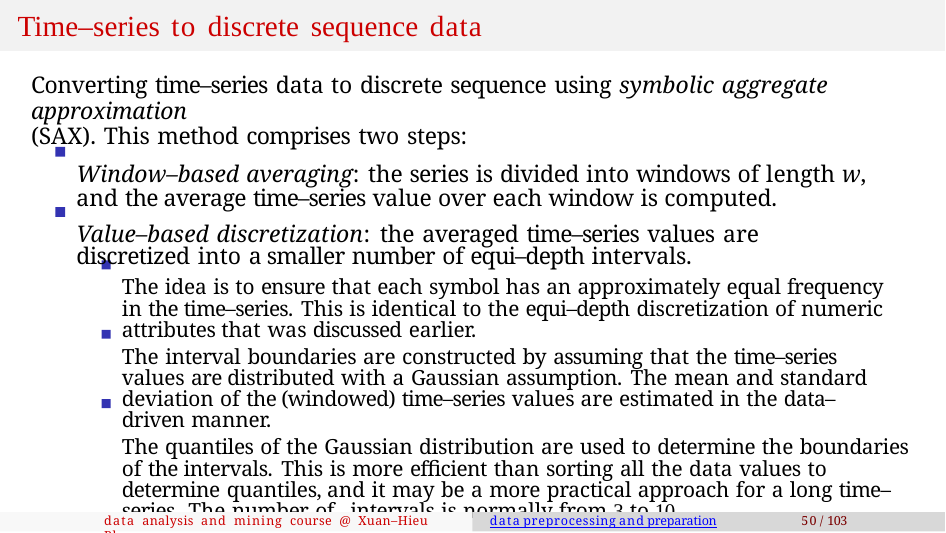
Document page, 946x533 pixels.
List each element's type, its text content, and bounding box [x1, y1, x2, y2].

text_box Converting time–series data to discrete sequence using symbolic aggregate approximation (SAX). This method comprises two steps: Window–based averaging: the series is divided into windows of length w, and the average time–series value over each window is computed. Value–based discretization: the averaged time–series values are discretized into a smaller number of equi–depth intervals. The idea is to ensure that each symbol has an approximately equal frequency in the time–series. This is identical to the equi–depth discretization of numeric attributes that was discussed earlier. The interval boundaries are constructed by assuming that the time–series values are distributed with a Gaussian assumption. The mean and standard deviation of the (windowed) time–series values are estimated in the data–driven manner. The quantiles of the Gaussian distribution are used to determine the boundaries of the intervals. This is more efficient than sorting all the data values to determine quantiles, and it may be a more practical approach for a long time–series. The number of intervals is normally from 3 to 10. [29, 70, 915, 510]
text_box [0, 511, 946, 532]
title Time–series to discrete sequence data [15, 4, 719, 97]
